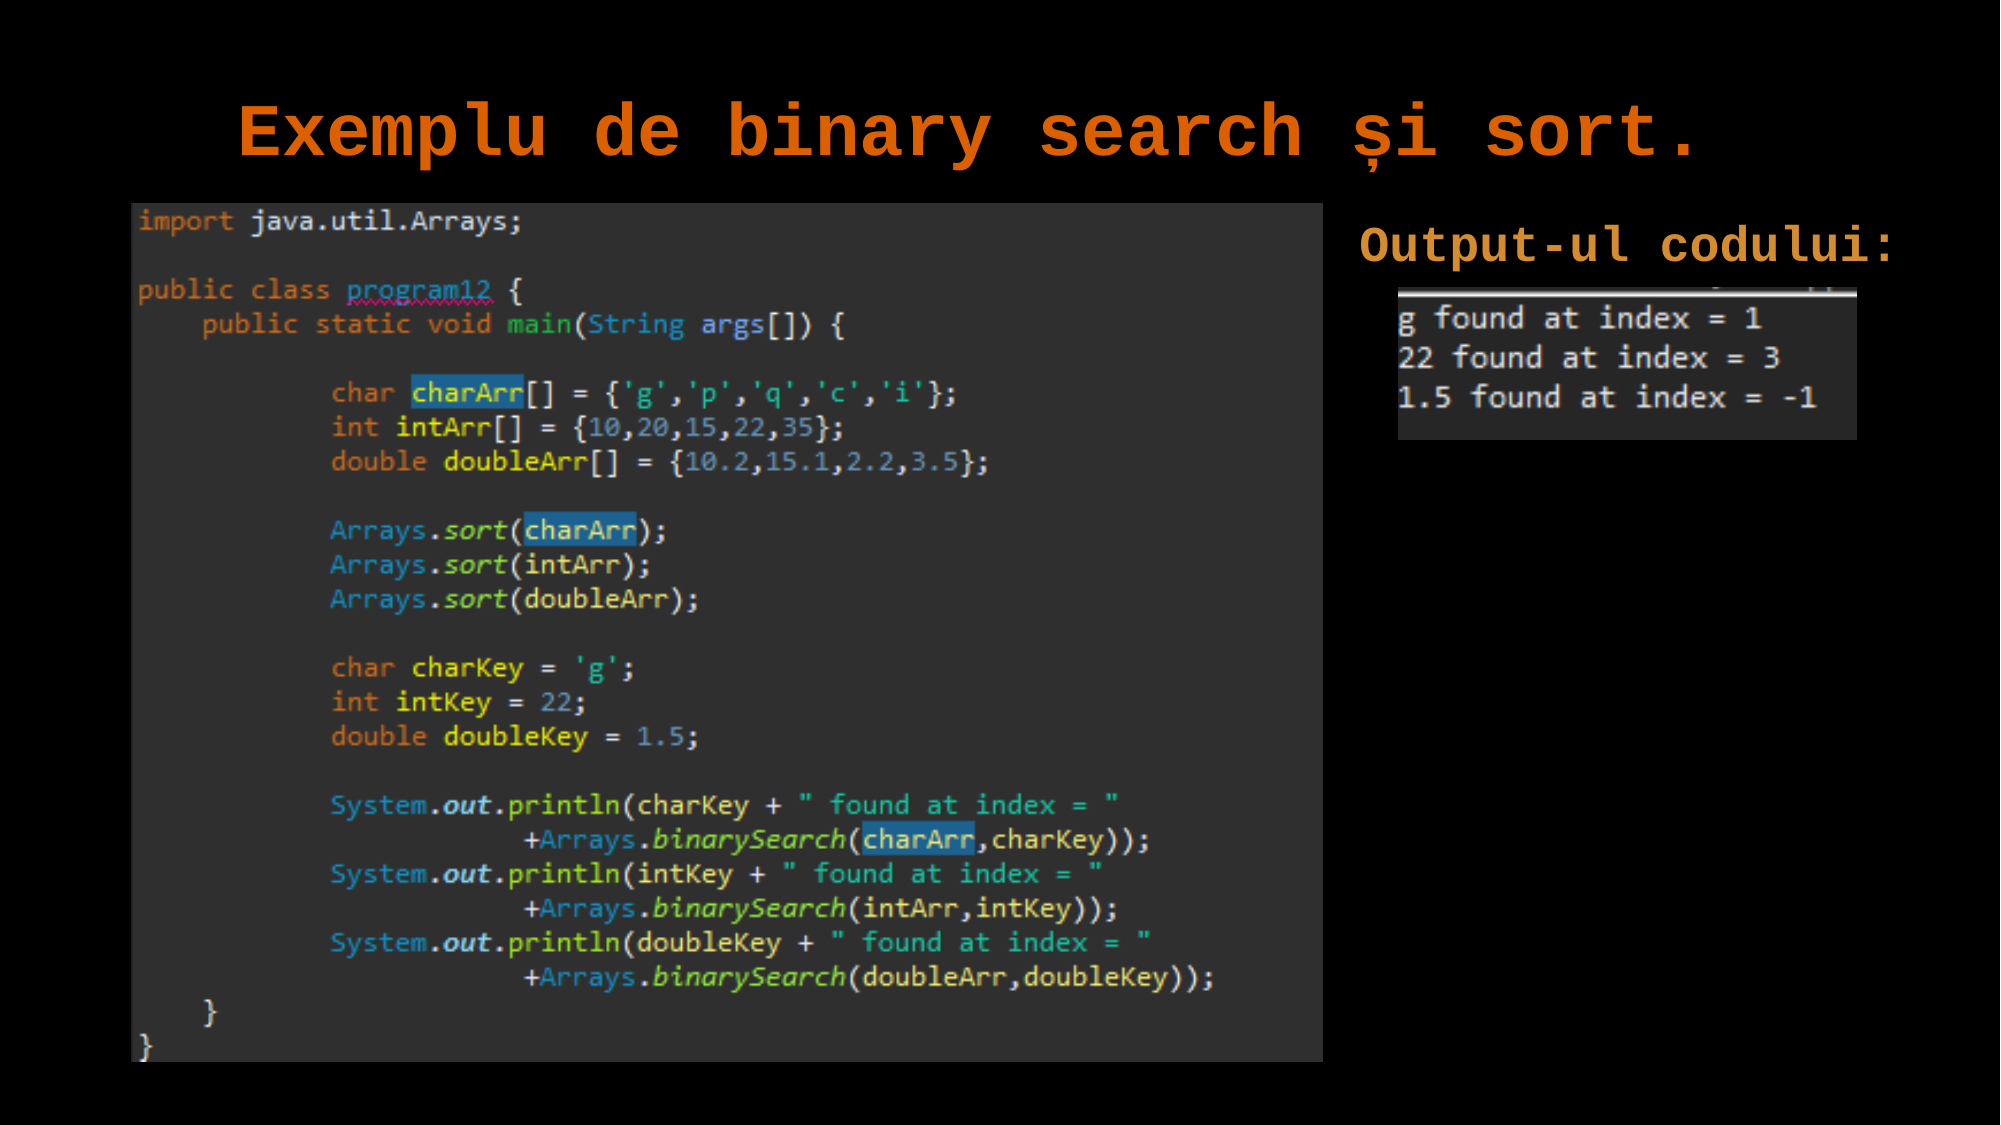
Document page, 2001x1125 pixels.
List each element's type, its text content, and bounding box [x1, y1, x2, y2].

text_box Output-ul codului: [1337, 203, 1921, 279]
picture [1397, 287, 1857, 440]
picture [131, 203, 1323, 1062]
title Exemplu de binary search și sort. [131, 57, 1857, 204]
